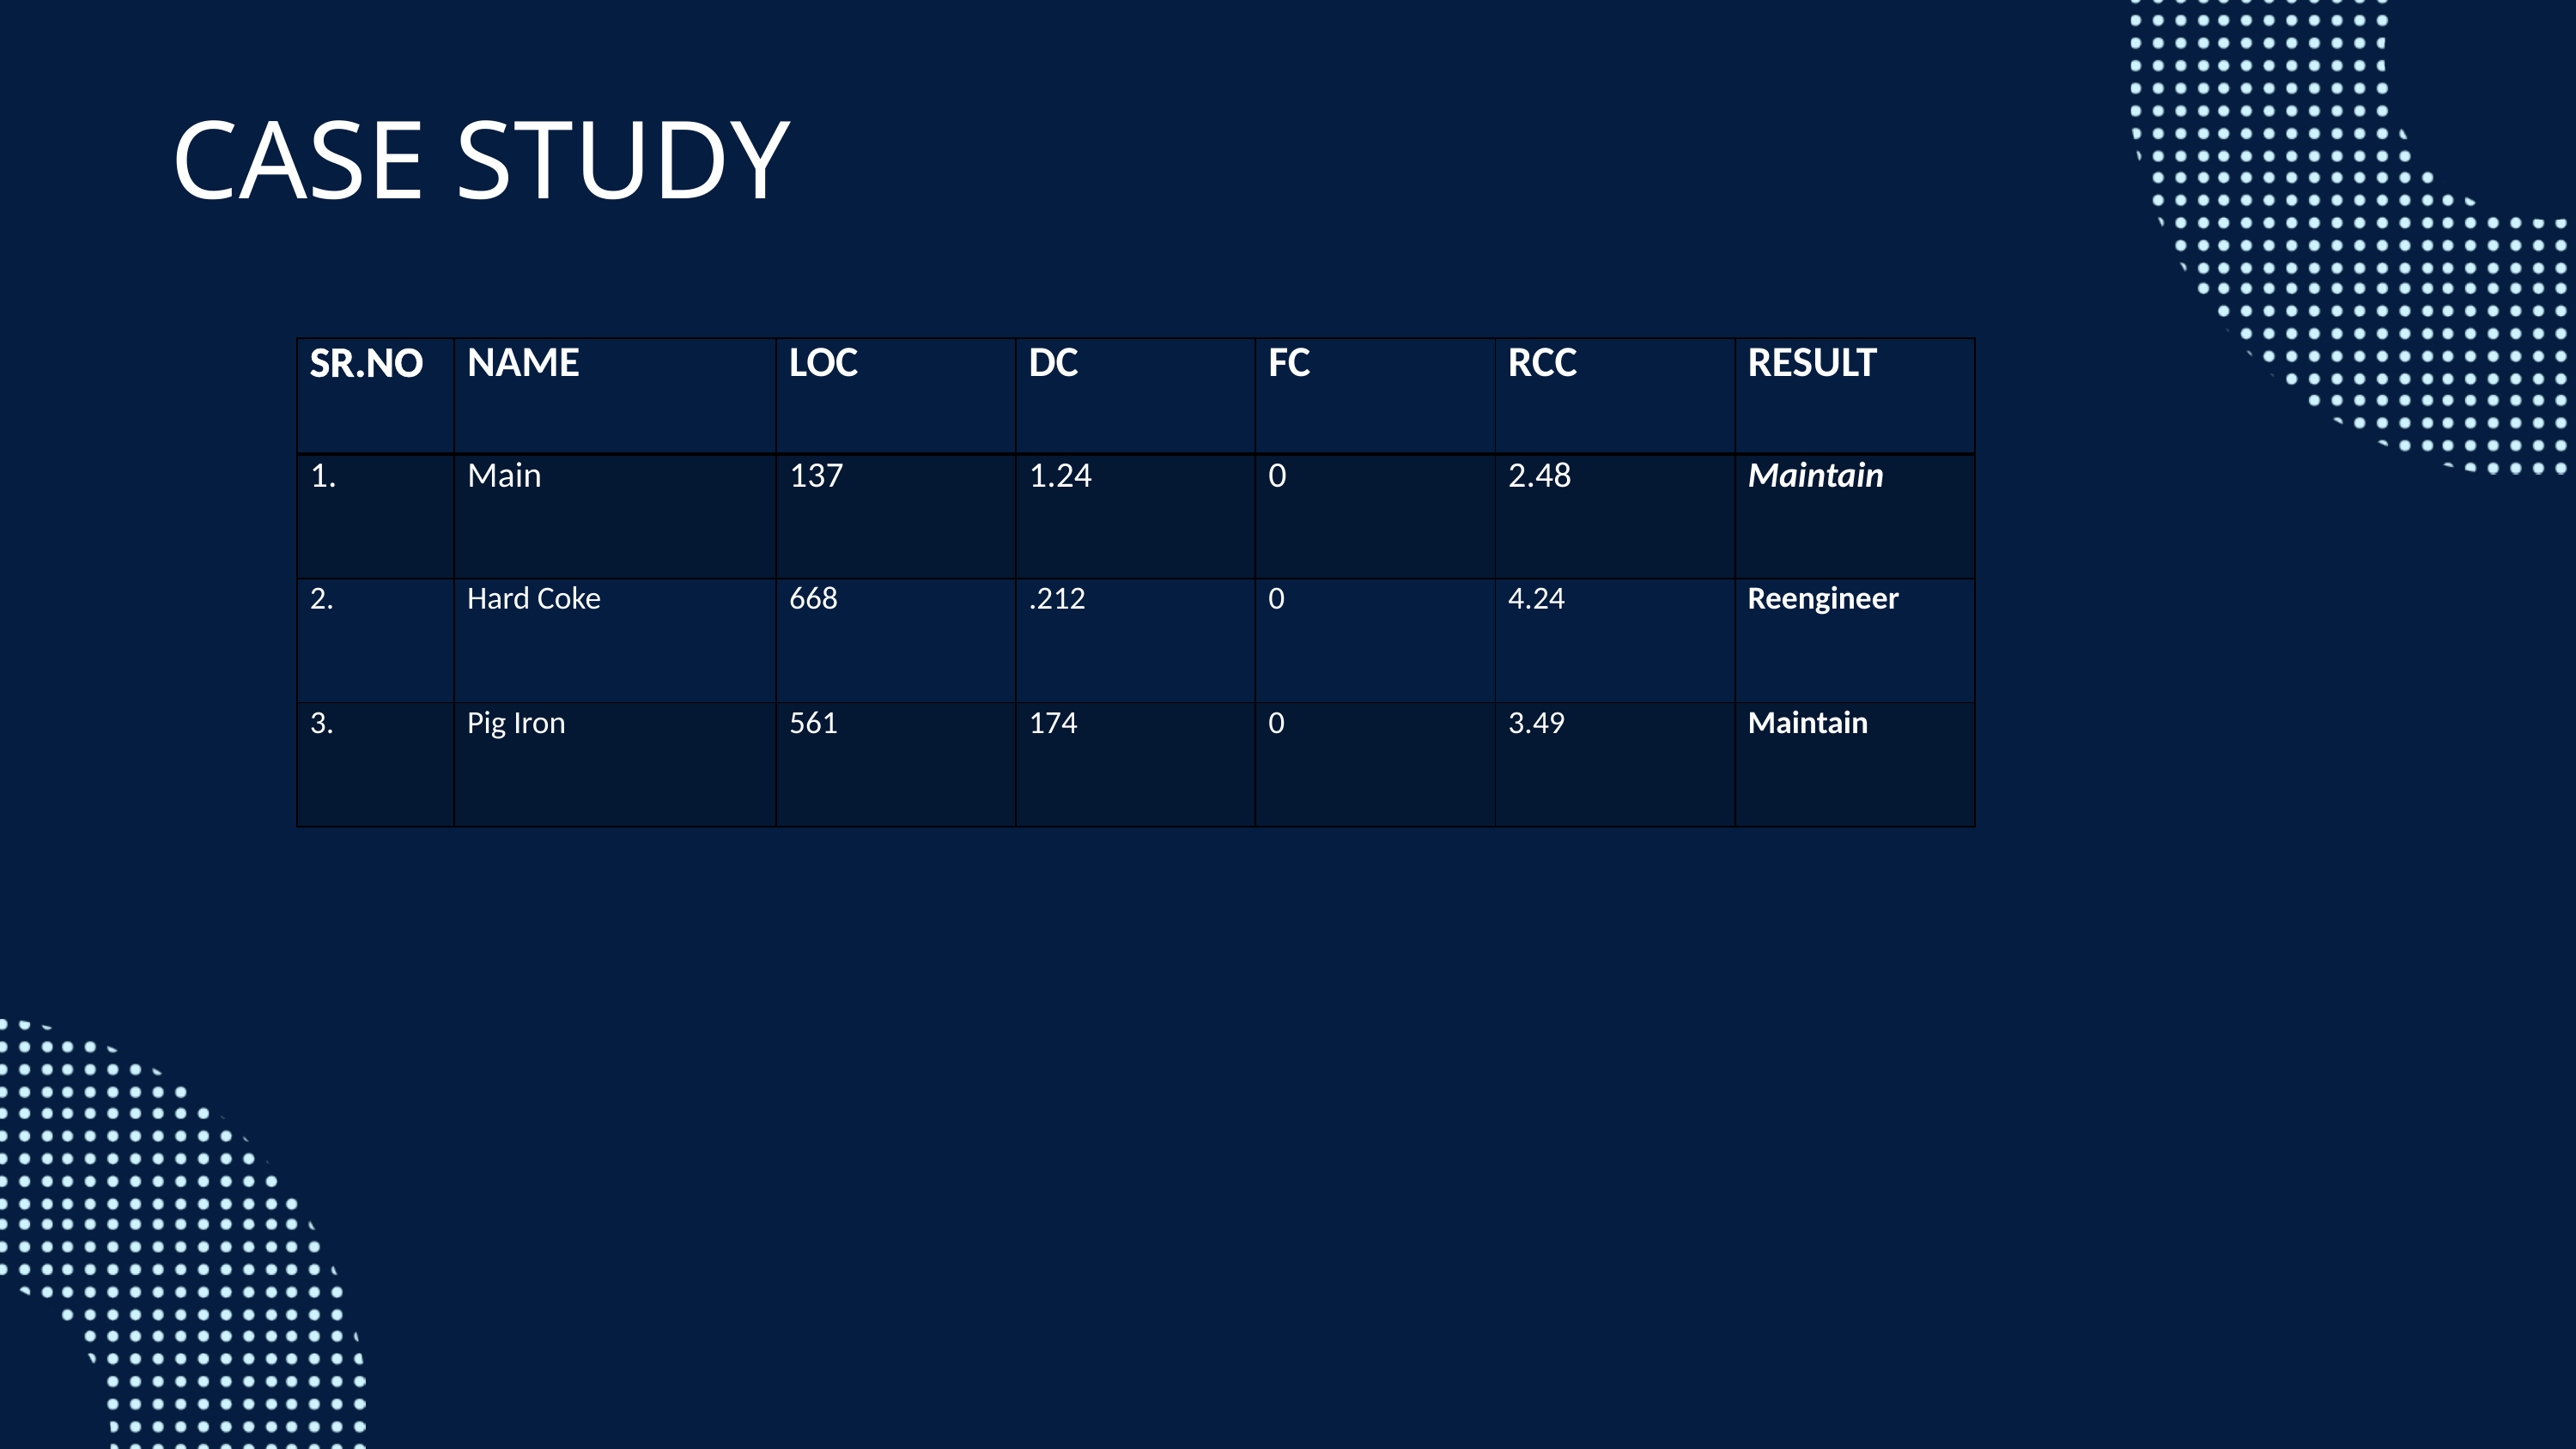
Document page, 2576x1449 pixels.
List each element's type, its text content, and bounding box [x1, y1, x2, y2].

table_cell 561 [777, 703, 1015, 826]
table_cell 1.24 [1017, 456, 1255, 578]
table_cell Reengineer [1736, 579, 1974, 702]
table_cell .212 [1017, 579, 1255, 702]
table_header RESULT [1736, 339, 1974, 452]
table_cell 4.24 [1496, 579, 1735, 702]
text_box [0, 1019, 366, 1449]
table_cell 2.48 [1496, 456, 1735, 578]
table_header DC [1017, 339, 1255, 452]
text_box CASE STUDY [171, 91, 1850, 221]
table_cell Hard Coke [455, 579, 775, 702]
table_cell Maintain [1736, 703, 1974, 826]
table_cell 0 [1256, 579, 1495, 702]
table_cell Pig Iron [455, 703, 775, 826]
table_cell 3.49 [1496, 703, 1735, 826]
table_cell 668 [777, 579, 1015, 702]
table_cell 174 [1017, 703, 1255, 826]
text_box [2130, 0, 2576, 475]
table_cell 1. [298, 456, 453, 578]
table_cell 0 [1256, 703, 1495, 826]
table_header FC [1256, 339, 1495, 452]
table_header SR.NO [298, 339, 453, 452]
table_cell 2. [298, 579, 453, 702]
table_cell 3. [298, 703, 453, 826]
table_header NAME [455, 339, 775, 452]
table_cell 0 [1256, 456, 1495, 578]
table_cell Main [455, 456, 775, 578]
table_cell 137 [777, 456, 1015, 578]
table_header RCC [1496, 339, 1735, 452]
table_header LOC [777, 339, 1015, 452]
table_cell Maintain [1736, 456, 1974, 578]
